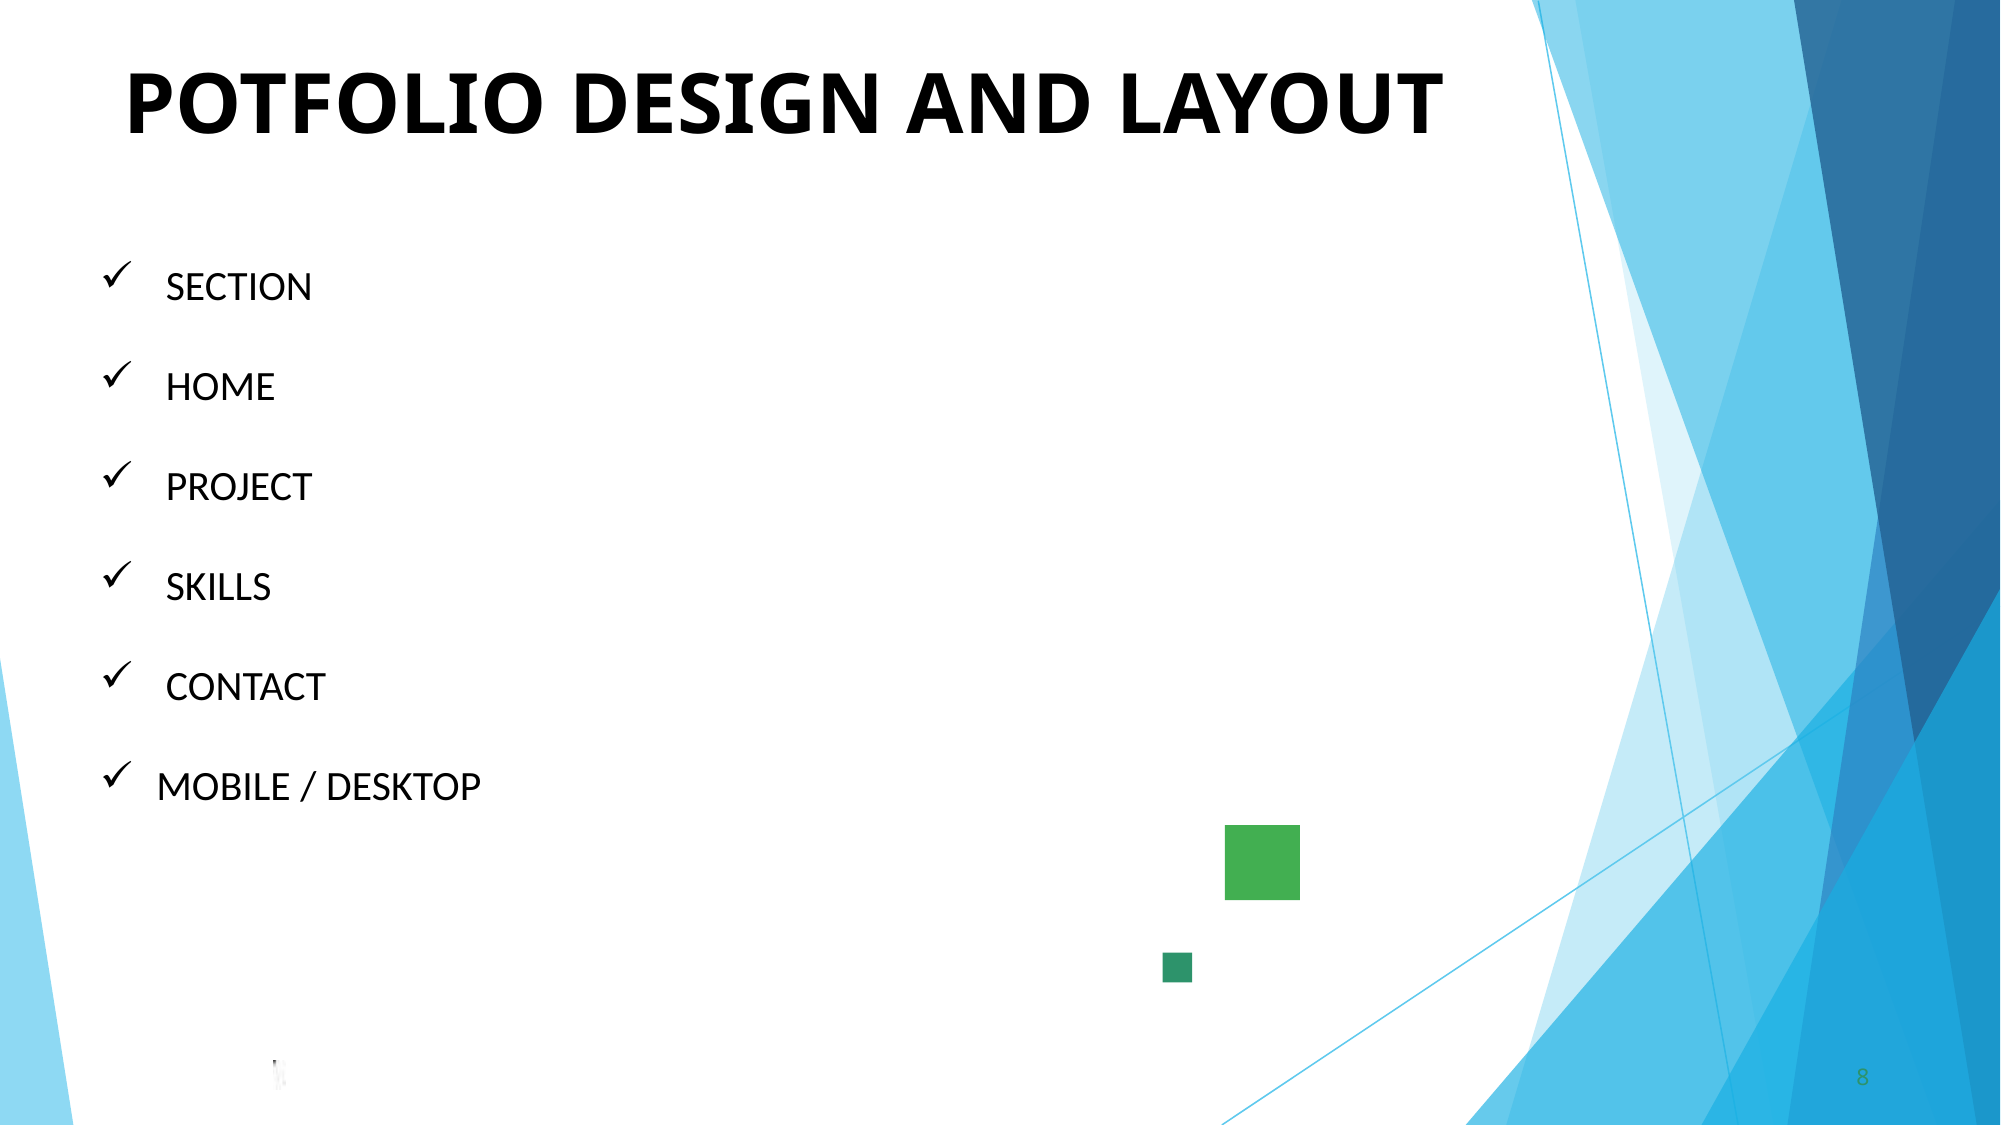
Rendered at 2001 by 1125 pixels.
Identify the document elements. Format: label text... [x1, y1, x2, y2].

text_box POTFOLIO DESIGN AND LAYOUT [121, 47, 1564, 150]
text_box 8 [1849, 1061, 1888, 1095]
text_box [1224, 865, 1300, 901]
picture [273, 1060, 287, 1091]
text_box [1162, 952, 1193, 983]
list SECTION HOME PROJECT SKILLS CONTACT MOBILE / DESKTOP [99, 258, 1500, 865]
